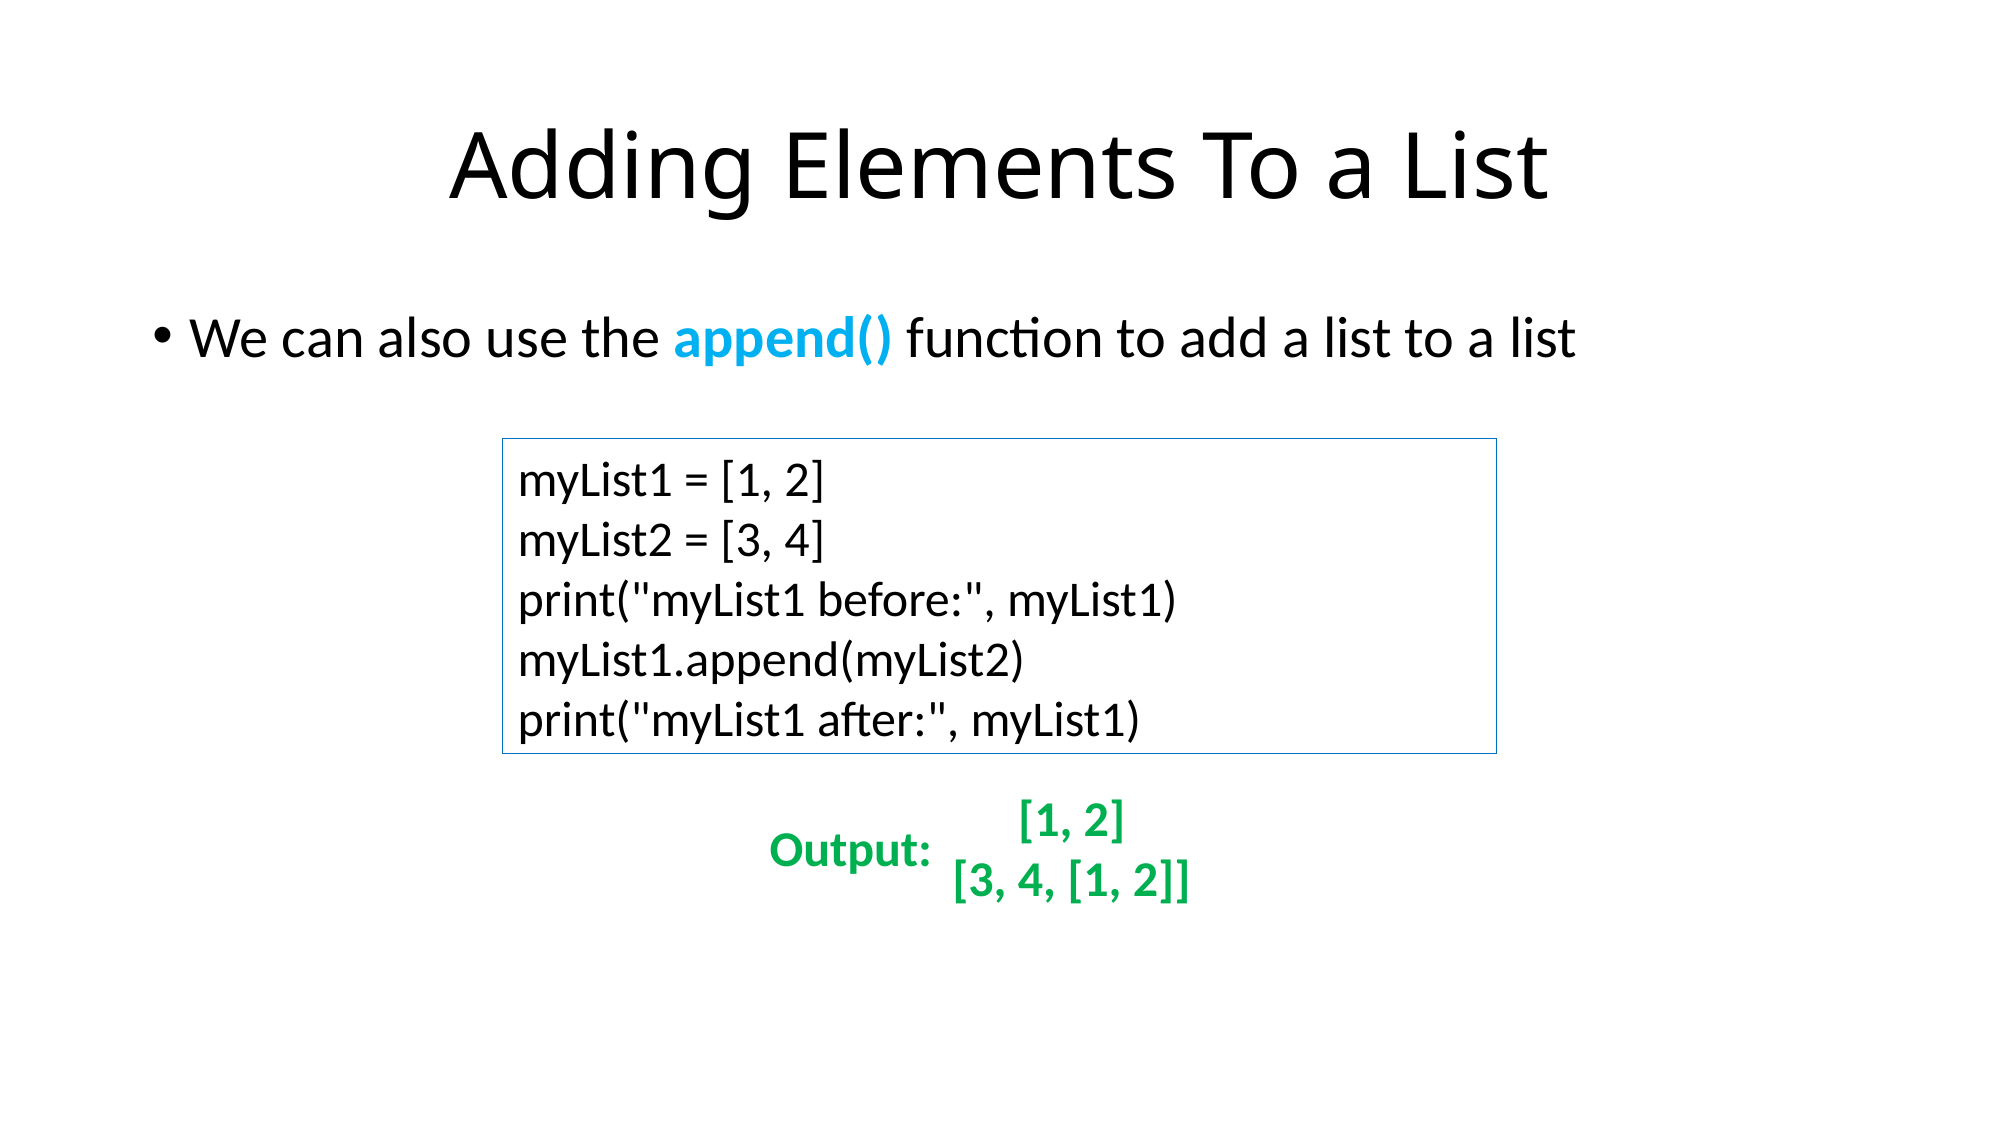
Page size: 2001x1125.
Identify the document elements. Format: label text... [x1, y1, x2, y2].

text_box [1, 2] [3, 4, [1, 2]] [937, 778, 1206, 914]
list We can also use the append() function to add a list to a list [137, 299, 1863, 1014]
text_box Output: [754, 809, 958, 884]
text_box myList1 = [1, 2] myList2 = [3, 4] print("myList1 before:", myList1) myList1.append(myList2) print("myList1 after:", myList1) [502, 438, 1497, 754]
title Adding Elements To a List [137, 59, 1863, 278]
